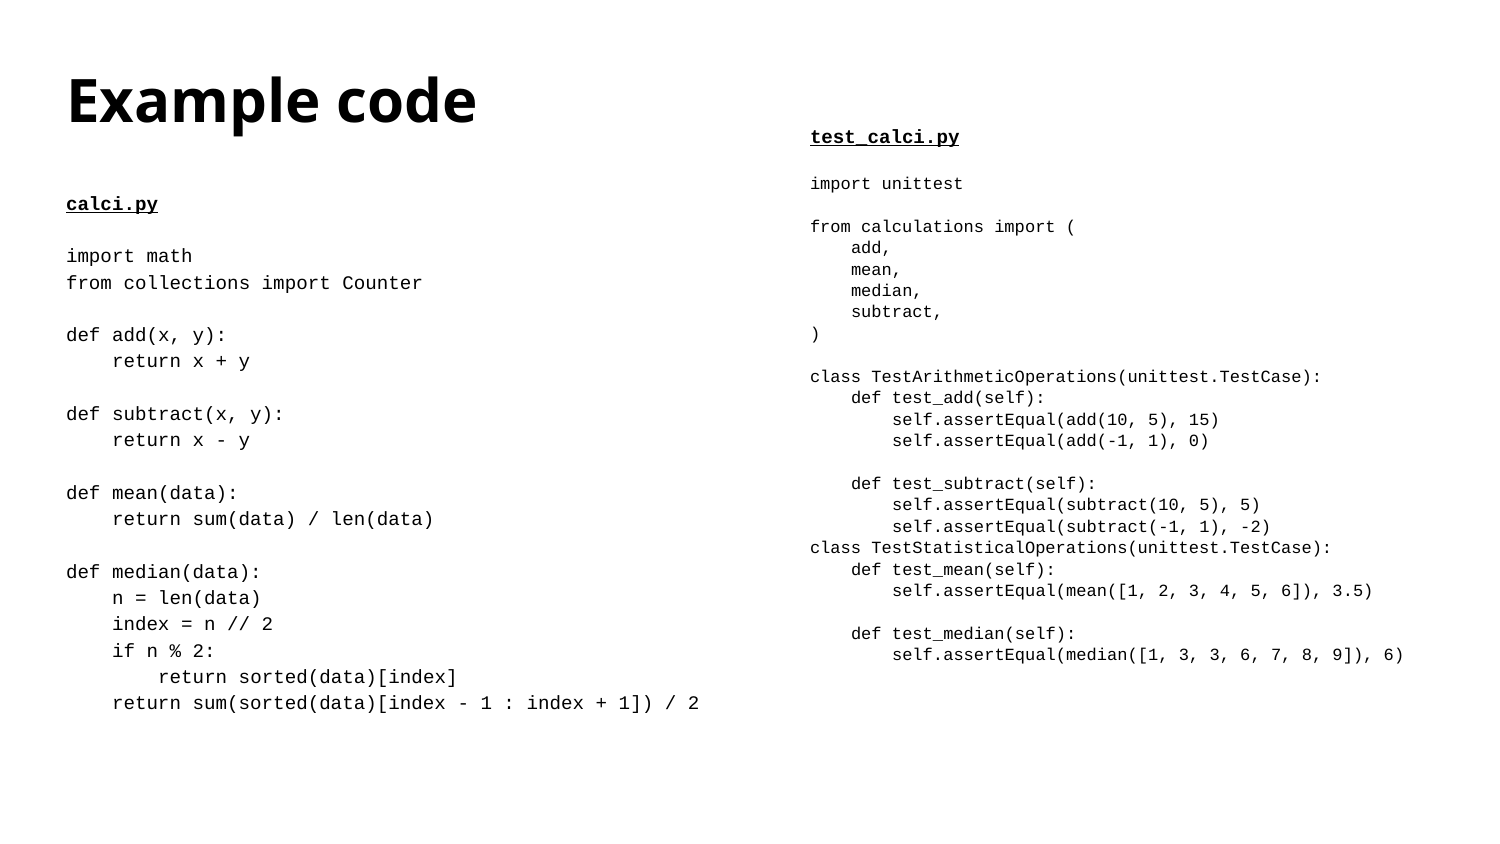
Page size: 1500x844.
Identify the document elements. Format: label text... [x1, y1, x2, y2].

list calci.py import math from collections import Counter def add(x, y): return x + y def subtract(x, y): return x - y def mean(data): return sum(data) / len(data) def median(data): n = len(data) index = n // 2 if n % 2: return sorted(data)[index] return sum(sorted(data)[index - 1 : index + 1]) / 2 [51, 172, 766, 734]
title Example code [51, 48, 1449, 151]
list test_calci.py import unittest from calculations import ( add, mean, median, subtract, ) class TestArithmeticOperations(unittest.TestCase): def test_add(self): self.assertEqual(add(10, 5), 15) self.assertEqual(add(-1, 1), 0) def test_subtract(self): self.assertEqual(subtract(10, 5), 5) self.assertEqual(subtract(-1, 1), -2) class TestStatisticalOperations(unittest.TestCase): def test_mean(self): self.assertEqual(mean([1, 2, 3, 4, 5, 6]), 3.5) def test_median(self): self.assertEqual(median([1, 3, 3, 6, 7, 8, 9]), 6) [795, 107, 1449, 669]
